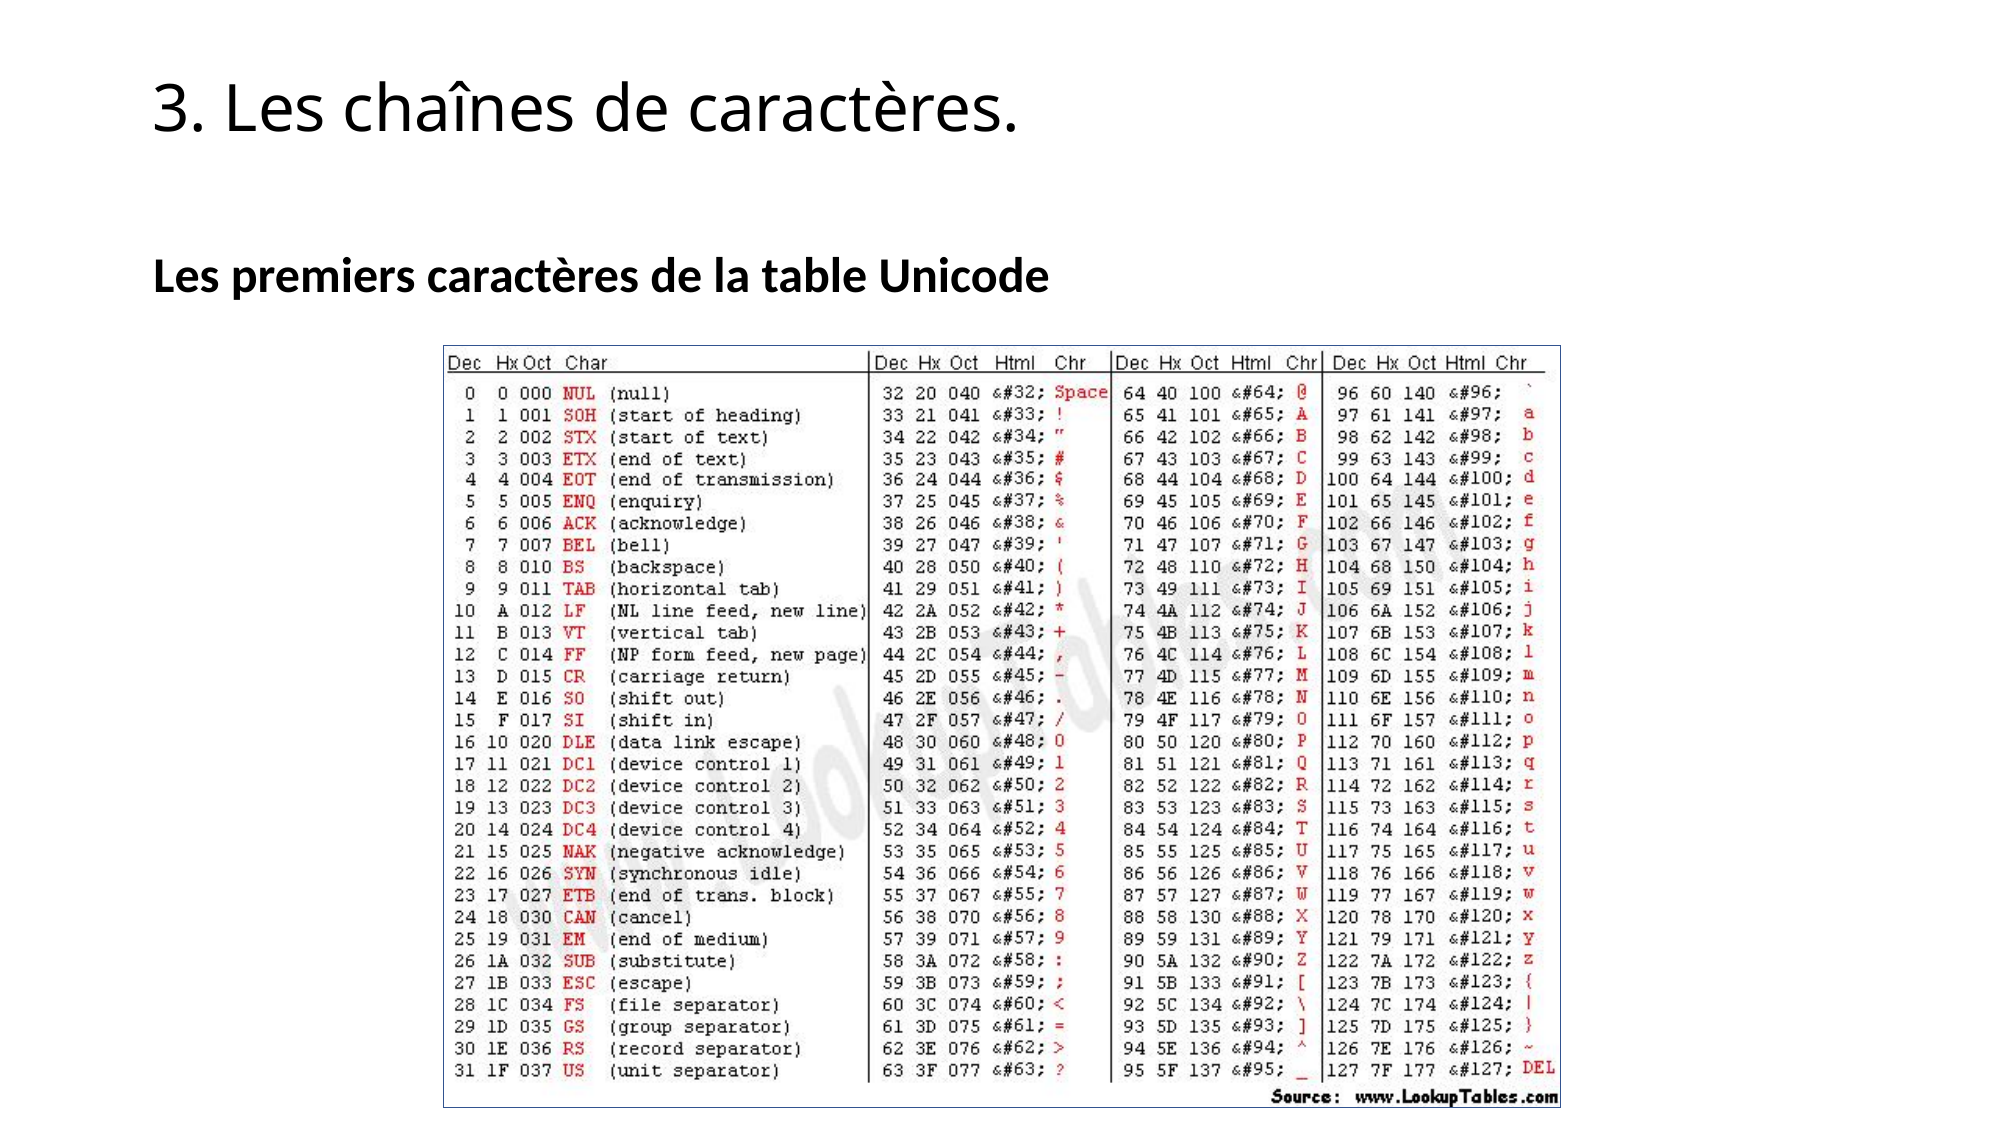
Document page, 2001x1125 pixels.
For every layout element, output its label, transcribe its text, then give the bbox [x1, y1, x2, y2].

picture [443, 345, 1561, 1108]
text_box Les premiers caractères de la table Unicode [138, 234, 1866, 310]
text_box 3. Les chaînes de caractères. [137, 59, 1863, 155]
